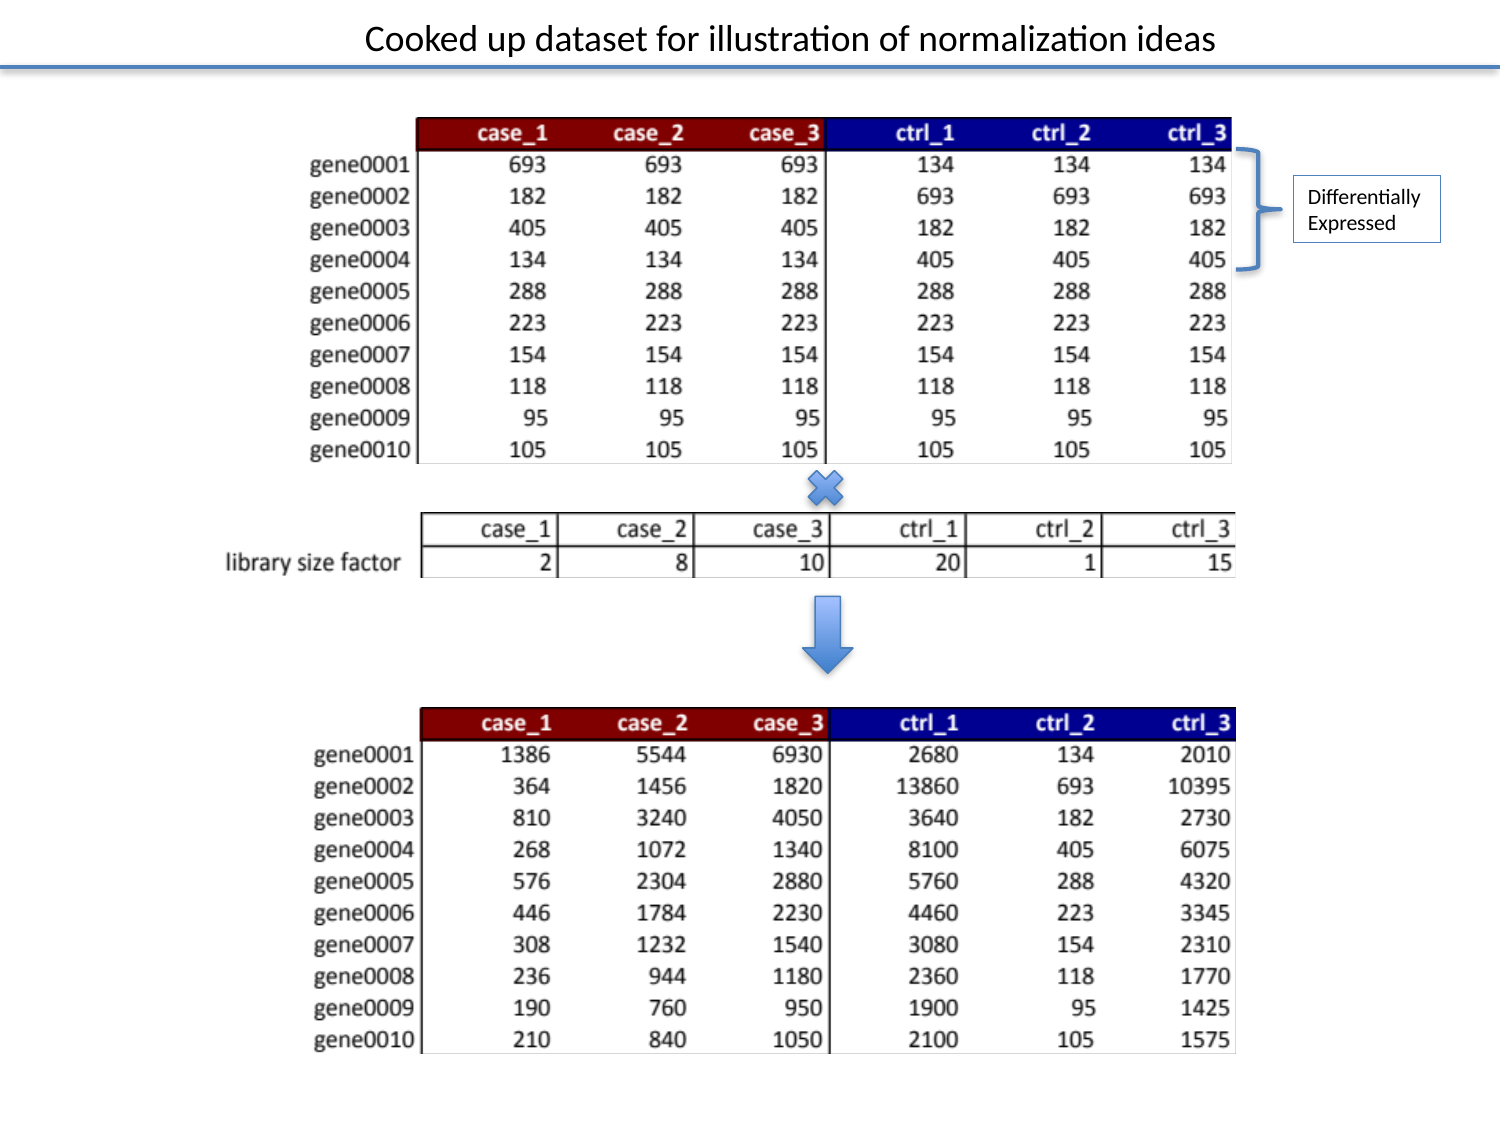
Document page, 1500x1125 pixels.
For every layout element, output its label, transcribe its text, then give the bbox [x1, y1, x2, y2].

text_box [285, 707, 1237, 1054]
text_box Cooked up dataset for illustration of normalization ideas [350, 6, 1241, 63]
text_box [807, 472, 844, 506]
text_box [220, 512, 1236, 578]
text_box [1237, 146, 1283, 272]
text_box Differentially Expressed [1293, 175, 1441, 243]
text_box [281, 117, 1232, 464]
text_box [801, 595, 854, 674]
